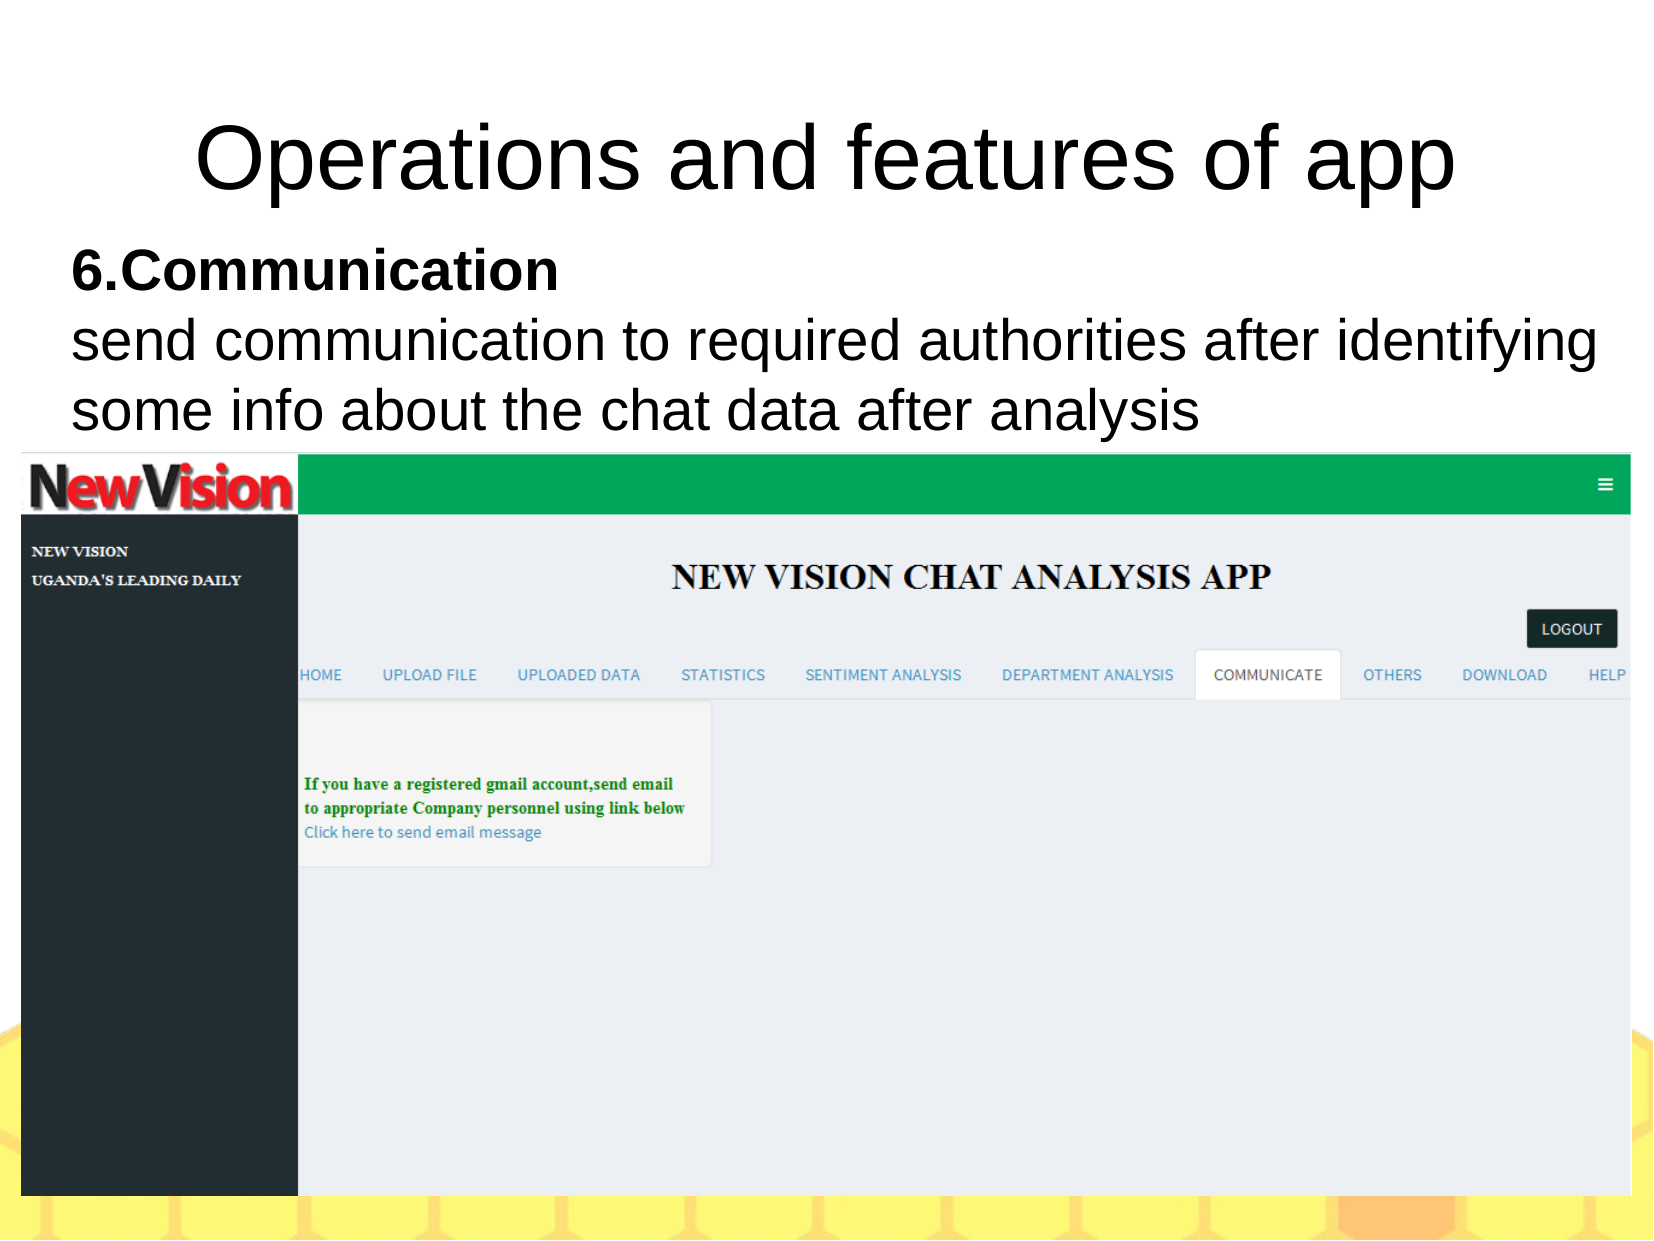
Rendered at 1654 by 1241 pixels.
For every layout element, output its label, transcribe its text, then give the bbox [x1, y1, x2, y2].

text_box Operations and features of app [82, 49, 1571, 225]
picture [0, 452, 1653, 1240]
text_box 6.Communication send communication to required authorities after identifying some info about the chat data after analysis [56, 225, 1635, 453]
